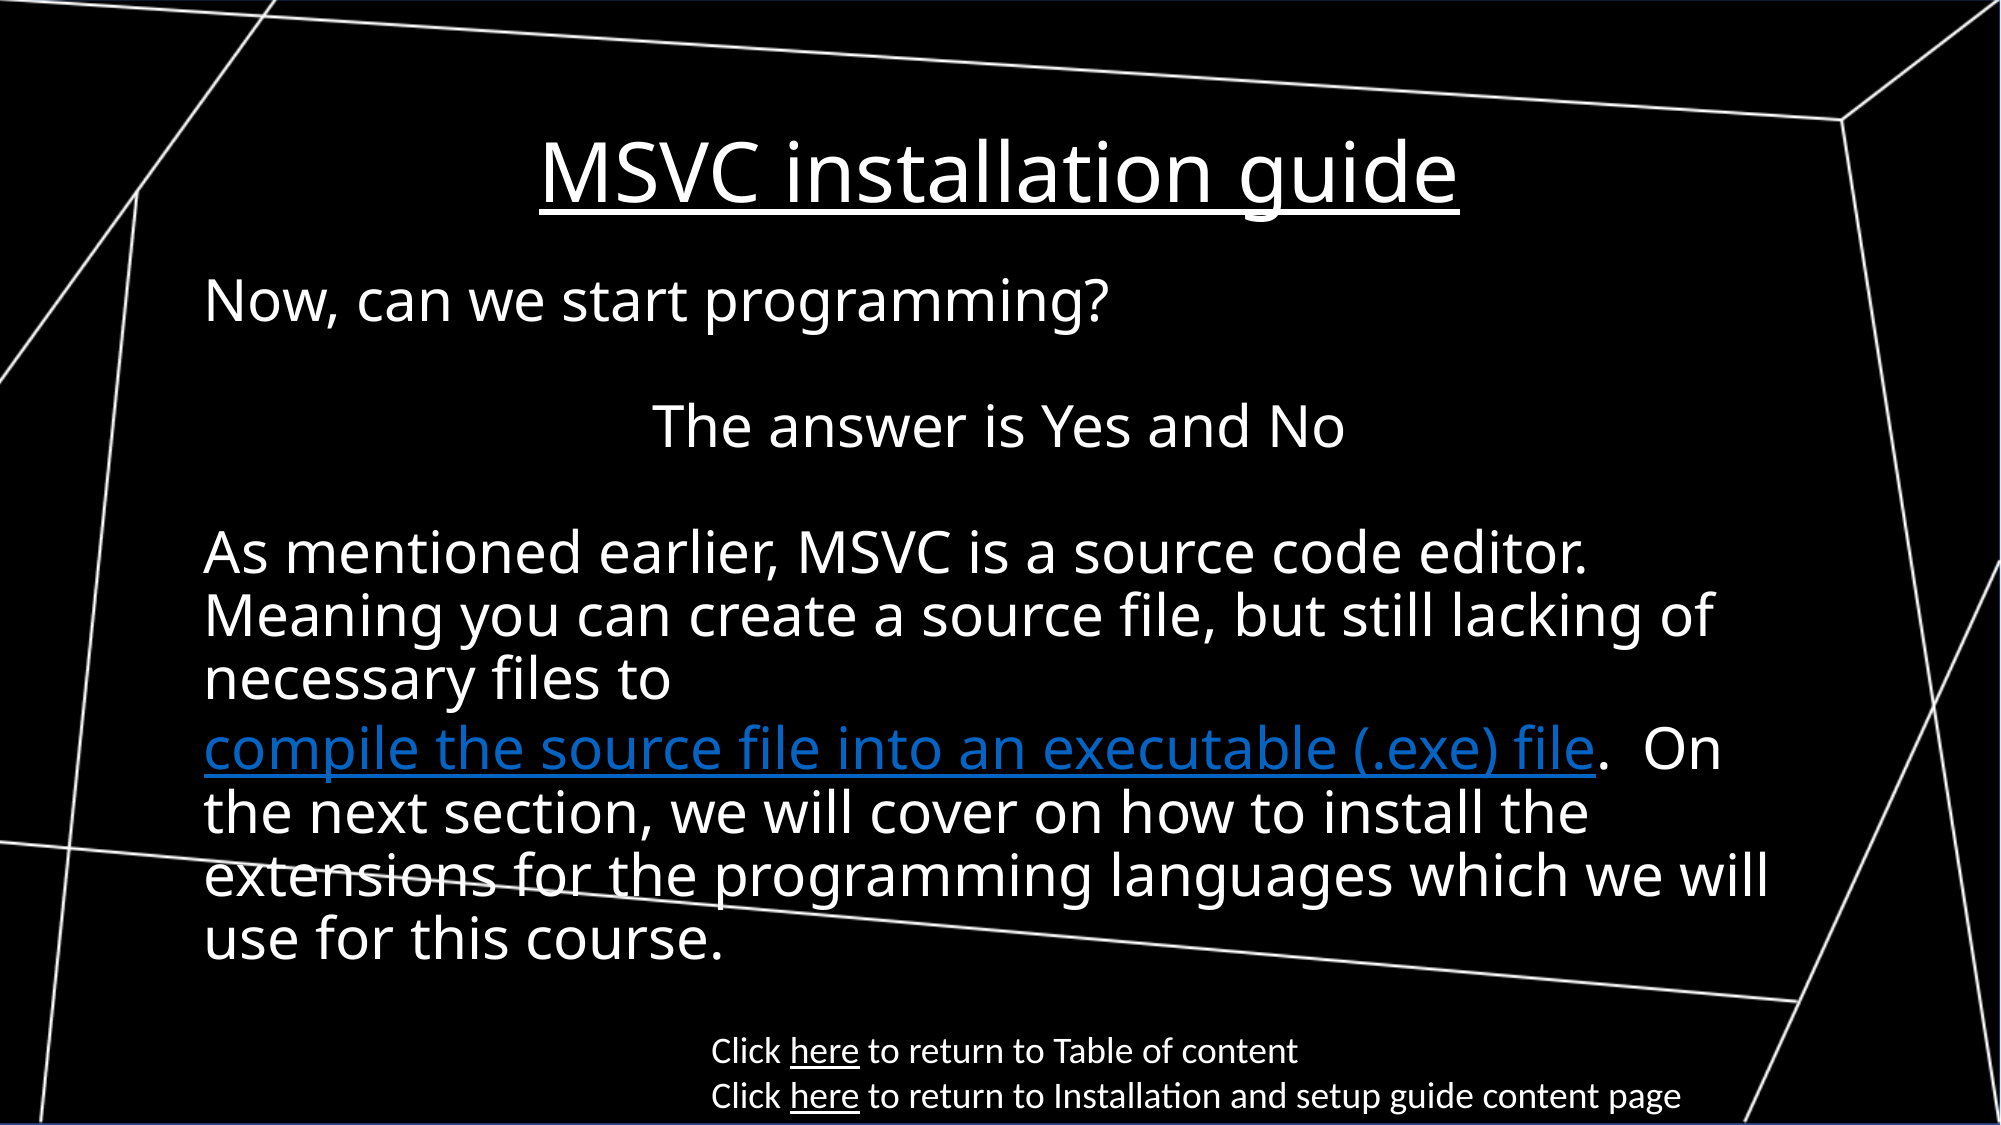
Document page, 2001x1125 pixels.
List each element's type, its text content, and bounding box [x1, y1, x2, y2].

picture [0, 0, 2001, 1125]
text_box MSVC installation guide [188, 122, 1811, 264]
text_box Now, can we start programming? The answer is Yes and No As mentioned earlier, MSVC is a source code editor. Meaning you can create a source file, but still lacking of necessary files to compile the source file into an executable (.exe) file. On the next section, we will cover on how to install the extensions for the programming languages which we will use for this course. [188, 264, 1811, 844]
text_box Click here to return to Table of content Click here to return to Installation and setup guide content page [696, 1018, 1731, 1124]
